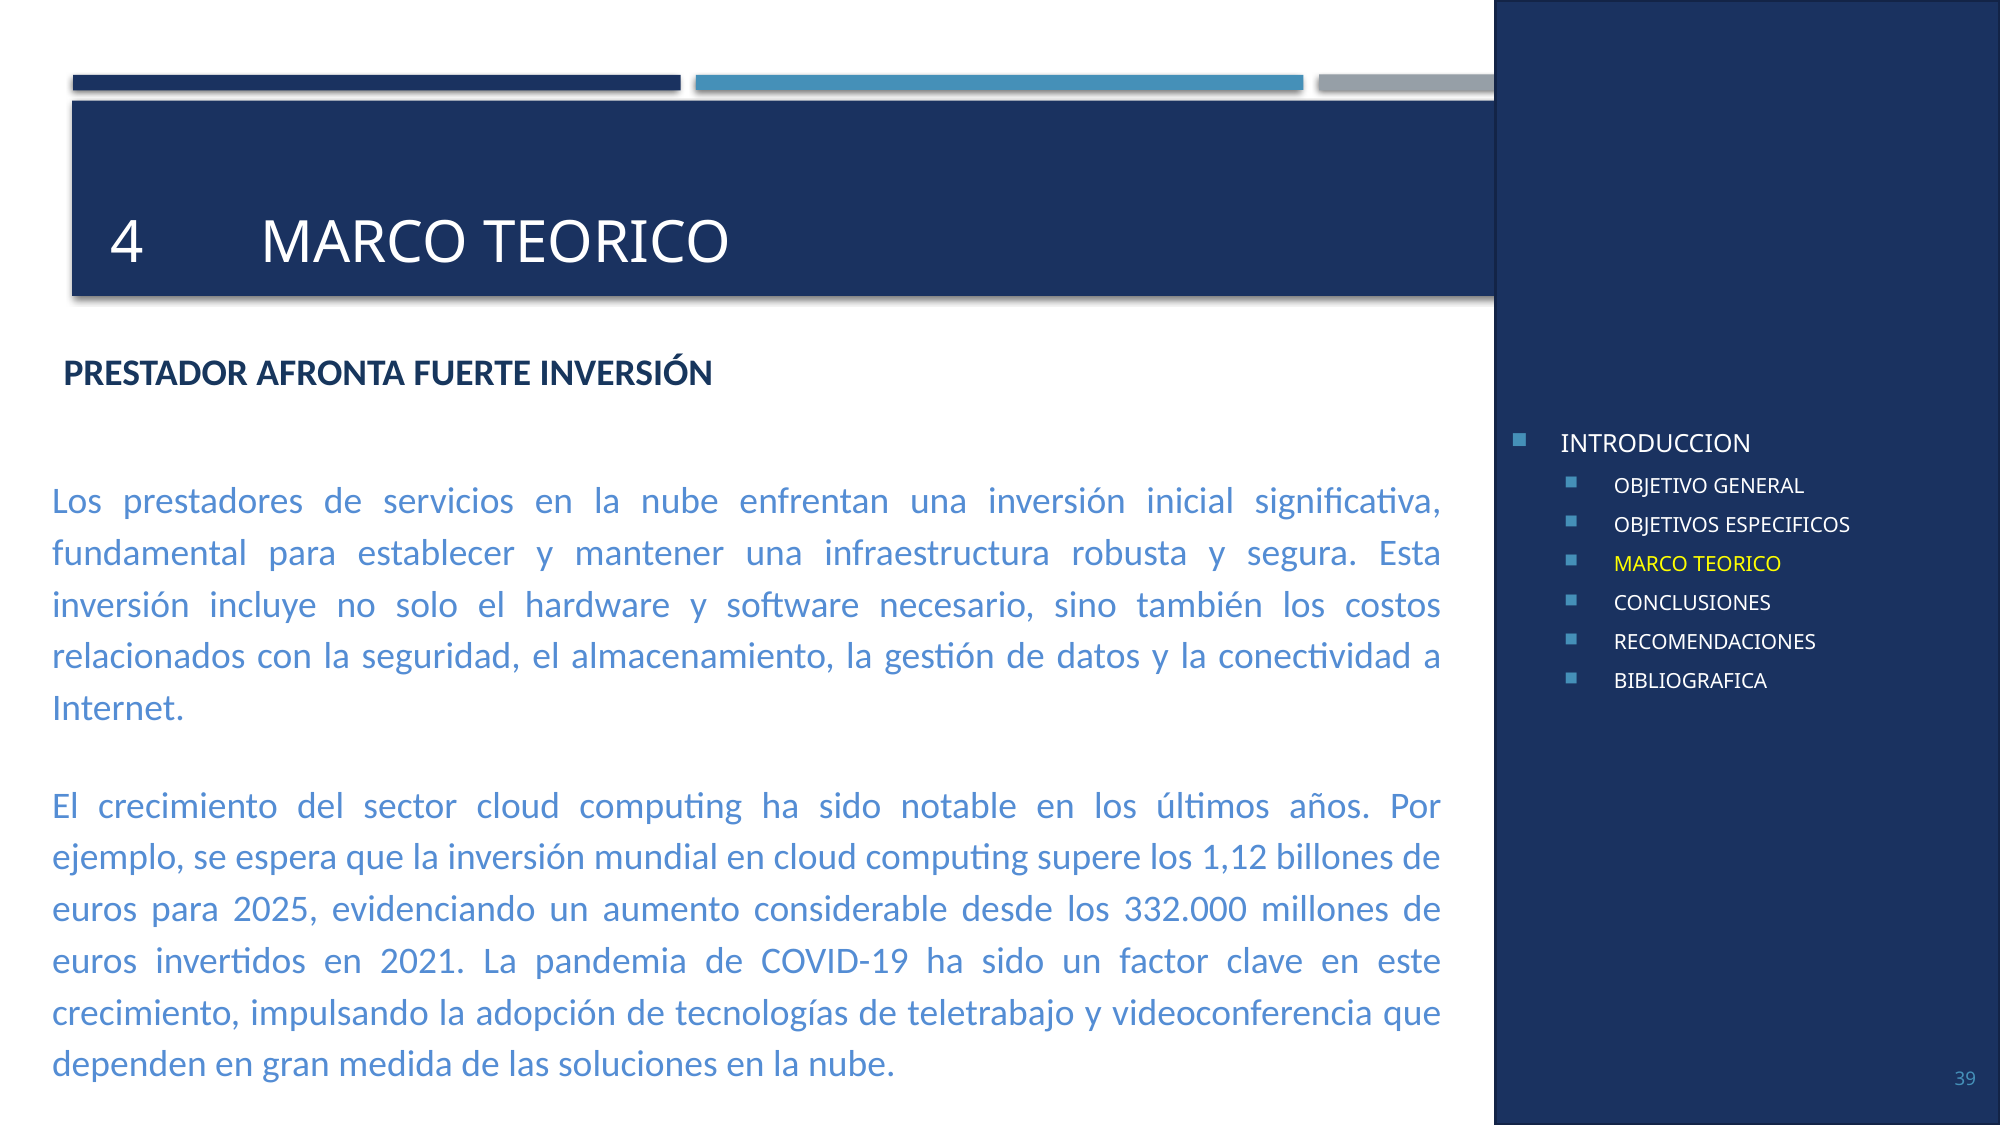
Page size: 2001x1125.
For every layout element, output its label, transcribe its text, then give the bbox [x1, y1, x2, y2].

text_box INTRODUCCION OBJETIVO GENERAL OBJETIVOS ESPECIFICOS MARCO TEORICO CONCLUSIONES RECOMENDACIONES BIBLIOGRAFICA [1494, 0, 2000, 1125]
slide_number 39 [1818, 1048, 1991, 1109]
text_box PRESTADOR AFRONTA FUERTE INVERSIÓN [48, 340, 1260, 401]
text_box Los prestadores de servicios en la nube enfrentan una inversión inicial significativa, fundamental para establecer y mantener una infraestructura robusta y segura. Esta inversión incluye no solo el hardware y software necesario, sino también los costos relacionados con la seguridad, el almacenamiento, la gestión de datos y la conectividad a Internet. El crecimiento del sector cloud computing ha sido notable en los últimos años. Por ejemplo, se espera que la inversión mundial en cloud computing supere los 1,12 billones de euros para 2025, evidenciando un aumento considerable desde los 332.000 millones de euros invertidos en 2021. La pandemia de COVID-19 ha sido un factor clave en este crecimiento, impulsando la adopción de tecnologías de teletrabajo y videoconferencia que dependen en gran medida de las soluciones en la nube. [37, 461, 1458, 1092]
title 4 MARCO TEORICO [95, 115, 1494, 282]
